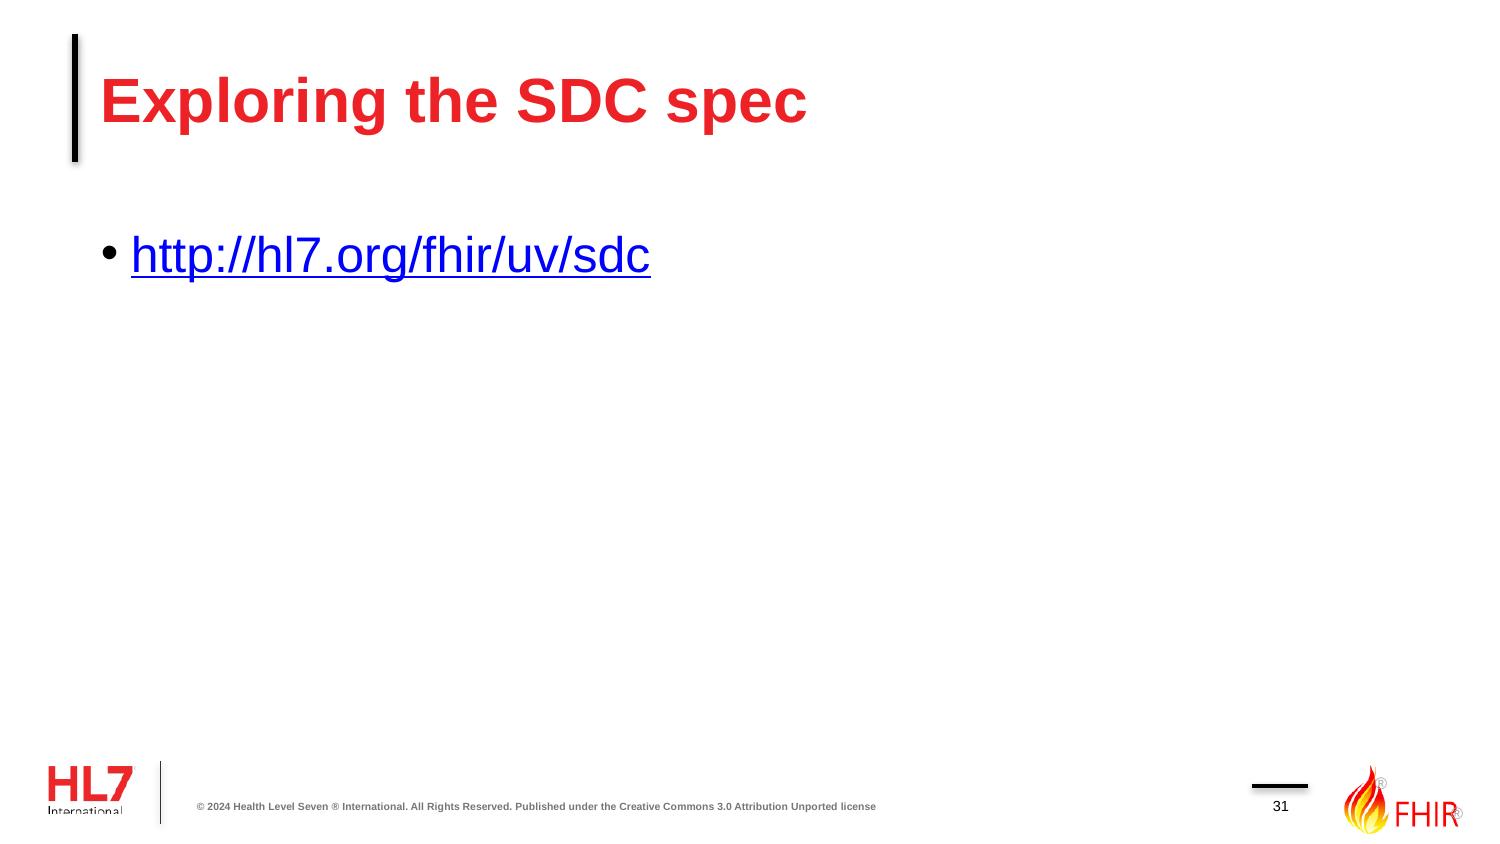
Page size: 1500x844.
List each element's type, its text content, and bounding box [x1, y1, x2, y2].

title Exploring the SDC spec [100, 33, 1451, 163]
footer © 2024 Health Level Seven ® International. All Rights Reserved. Published under the Creative Commons 3.0 Attribution Unported license [196, 786, 941, 813]
picture [1339, 760, 1463, 837]
slide_number 31 [1258, 786, 1304, 814]
list http://hl7.org/fhir/uv/sdc [100, 222, 1451, 731]
